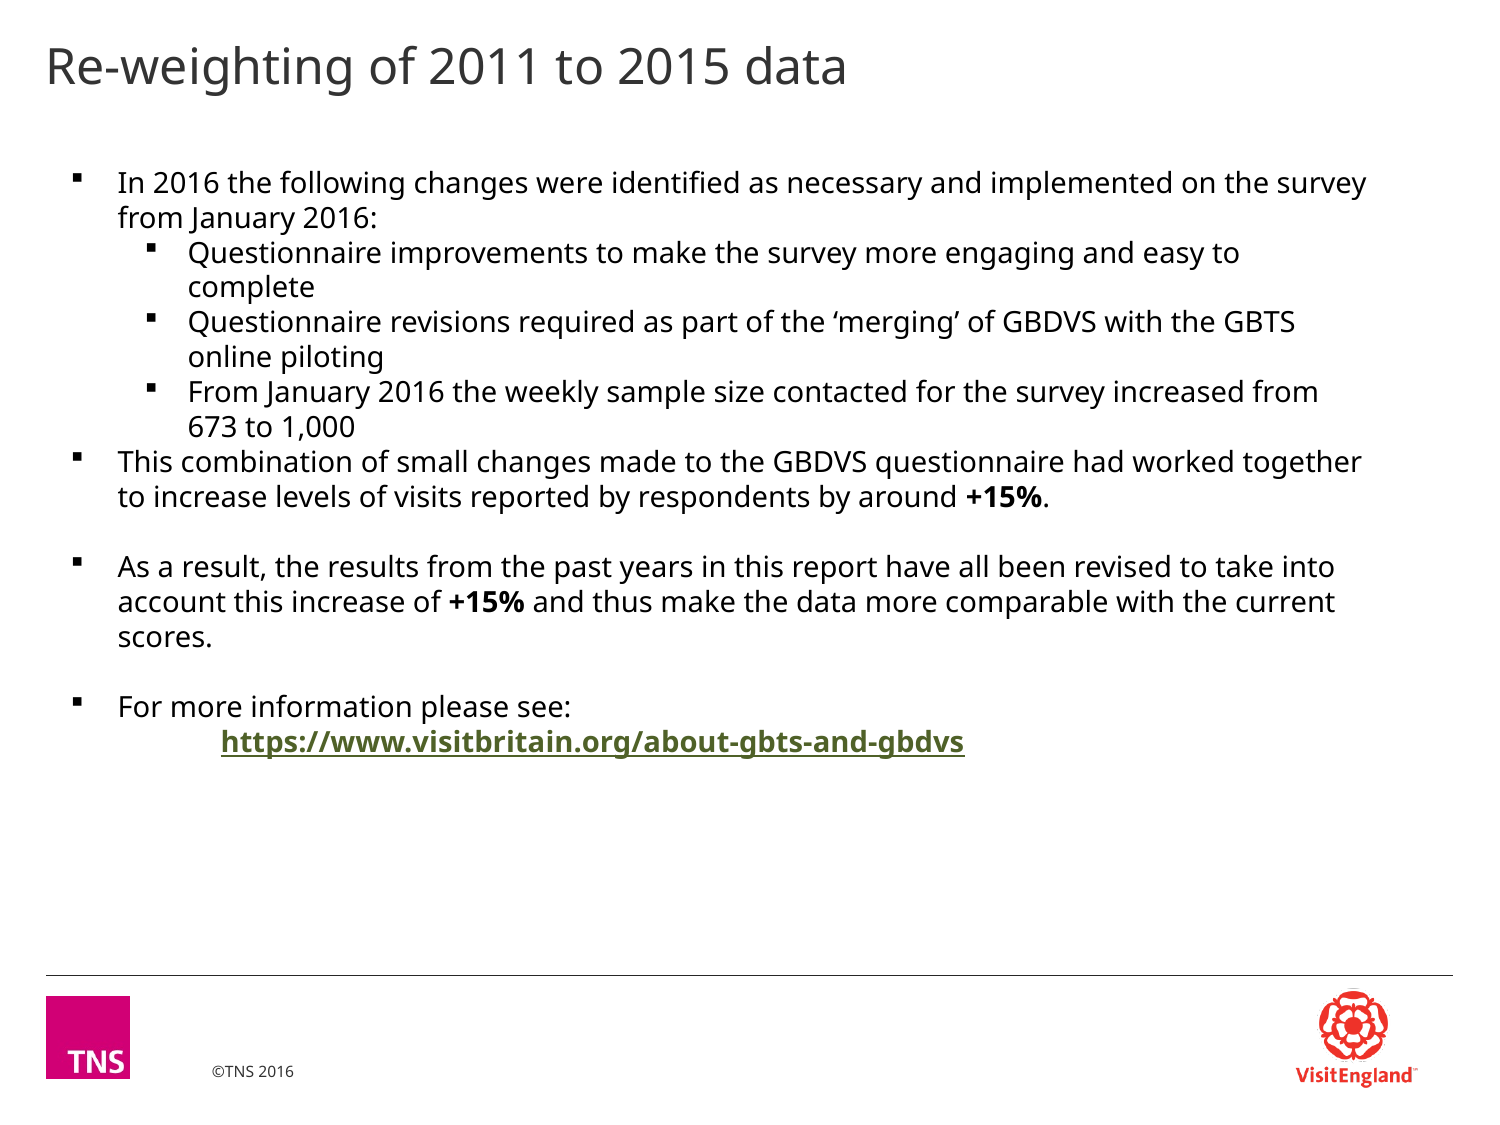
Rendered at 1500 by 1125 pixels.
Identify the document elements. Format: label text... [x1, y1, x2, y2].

picture [1265, 966, 1433, 1106]
picture [46, 996, 130, 1079]
text_box In 2016 the following changes were identified as necessary and implemented on the survey from January 2016: Questionnaire improvements to make the survey more engaging and easy to complete Questionnaire revisions required as part of the ‘merging’ of GBDVS with the GBTS online piloting From January 2016 the weekly sample size contacted for the survey increased from 673 to 1,000 This combination of small changes made to the GBDVS questionnaire had worked together to increase levels of visits reported by respondents by around +15%. As a result, the results from the past years in this report have all been revised to take into account this increase of +15% and thus make the data more comparable with the current scores. For more information please see: https://www.visitbritain.org/about-gbts-and-gbdvs [55, 156, 1386, 1045]
title Re-weighting of 2011 to 2015 data [0, 0, 1251, 211]
